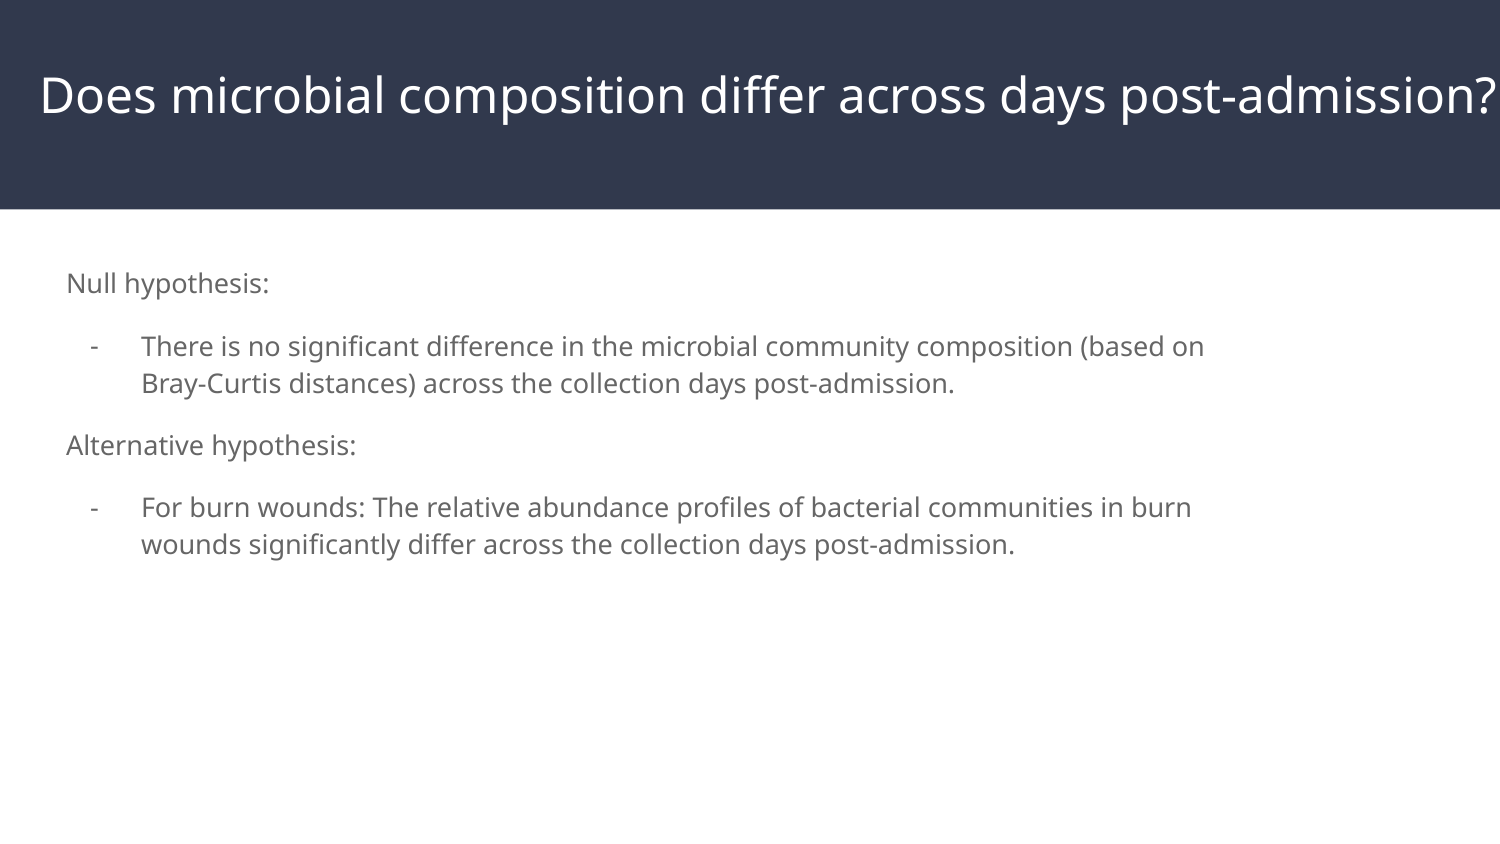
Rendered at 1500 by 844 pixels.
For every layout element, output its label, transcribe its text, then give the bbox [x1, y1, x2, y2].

title Does microbial composition differ across days post-admission? [24, 48, 1500, 152]
list Null hypothesis: There is no significant difference in the microbial community composition (based on Bray-Curtis distances) across the collection days post-admission. Alternative hypothesis: For burn wounds: The relative abundance profiles of bacterial communities in burn wounds significantly differ across the collection days post-admission. [51, 247, 1256, 752]
